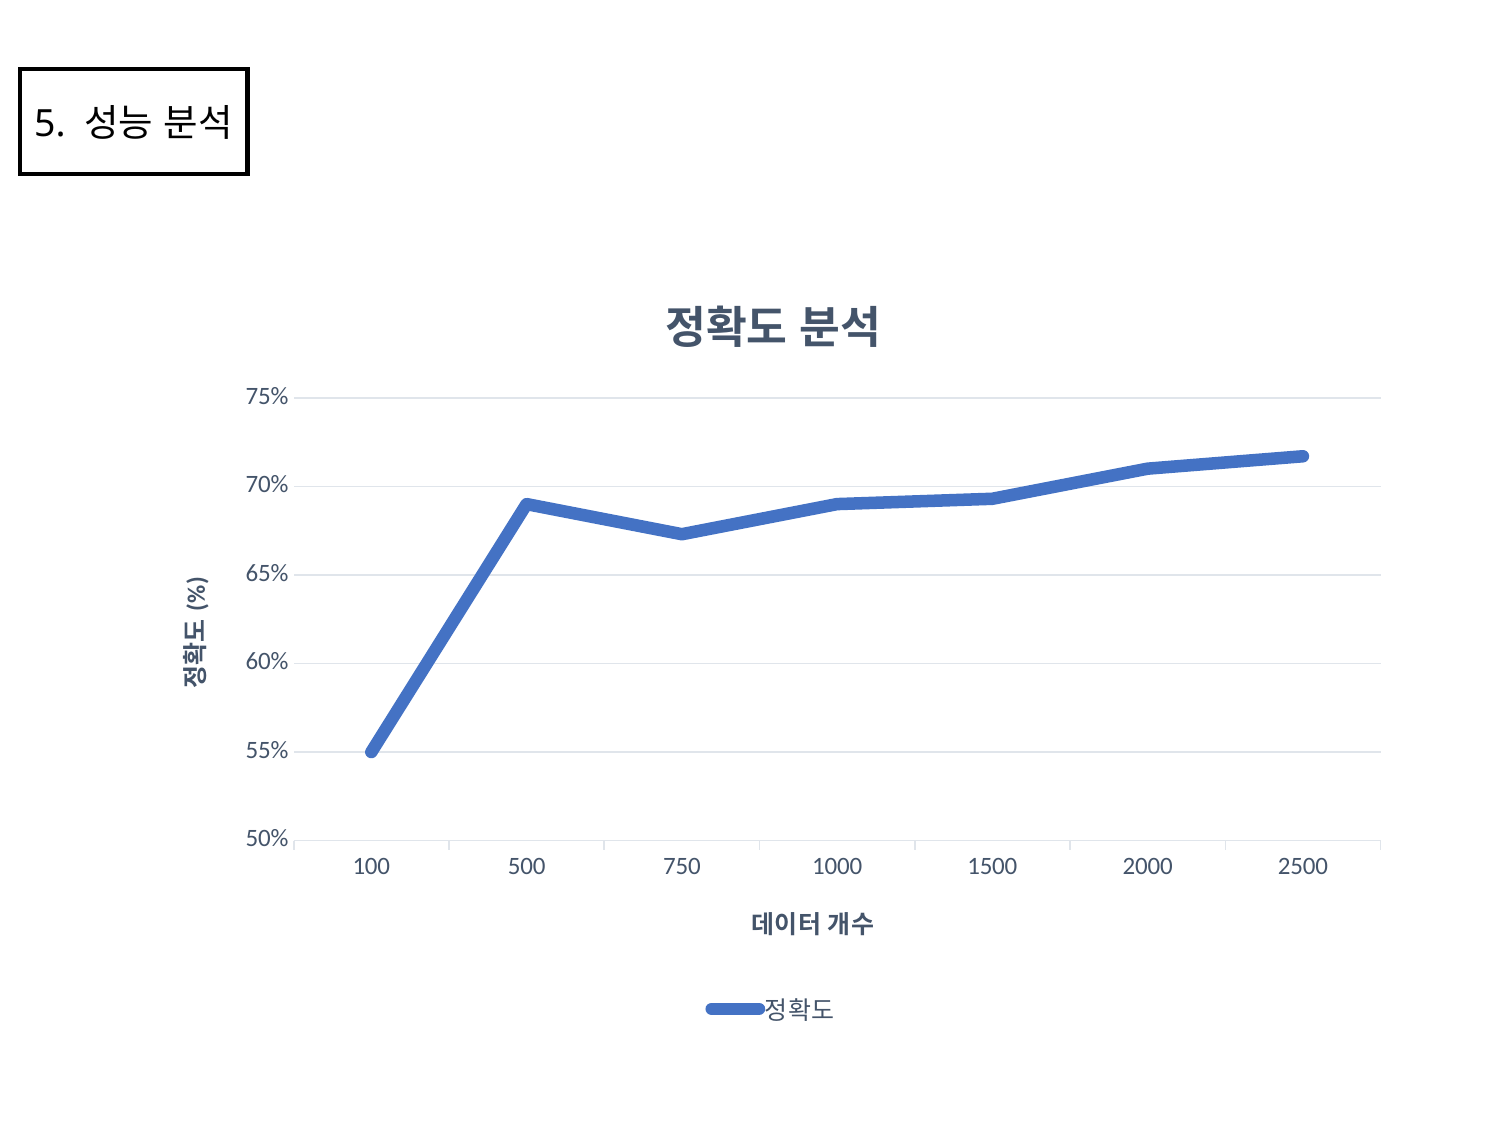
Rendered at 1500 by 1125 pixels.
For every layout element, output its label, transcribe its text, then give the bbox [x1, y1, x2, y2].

text_box [19, 68, 248, 175]
chart [141, 257, 1406, 1034]
text_box 5. 성능 분석 [248, 91, 255, 151]
text_box 5. 성능 분석 [12, 91, 19, 151]
